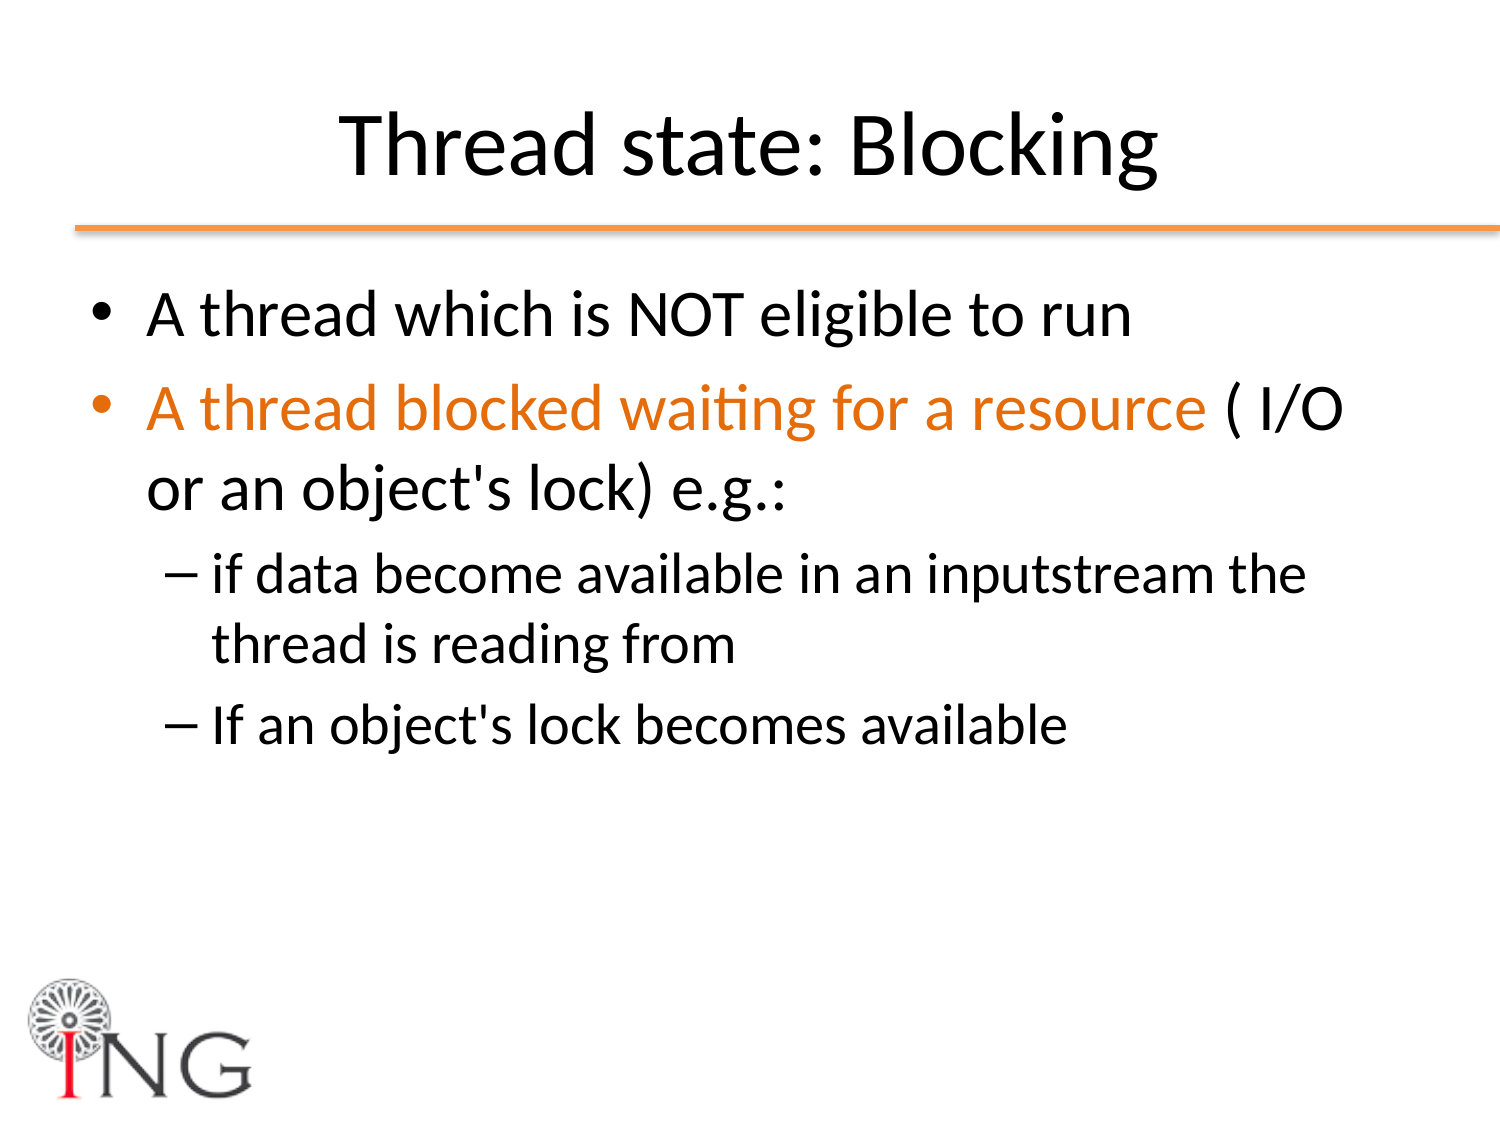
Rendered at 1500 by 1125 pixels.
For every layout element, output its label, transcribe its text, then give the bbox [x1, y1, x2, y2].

list A thread which is NOT eligible to run A thread blocked waiting for a resource ( I/O or an object's lock) e.g.: if data become available in an inputstream the thread is reading from If an object's lock becomes available [75, 262, 1425, 1005]
picture [3, 956, 281, 1125]
title Thread state: Blocking [75, 45, 1425, 233]
